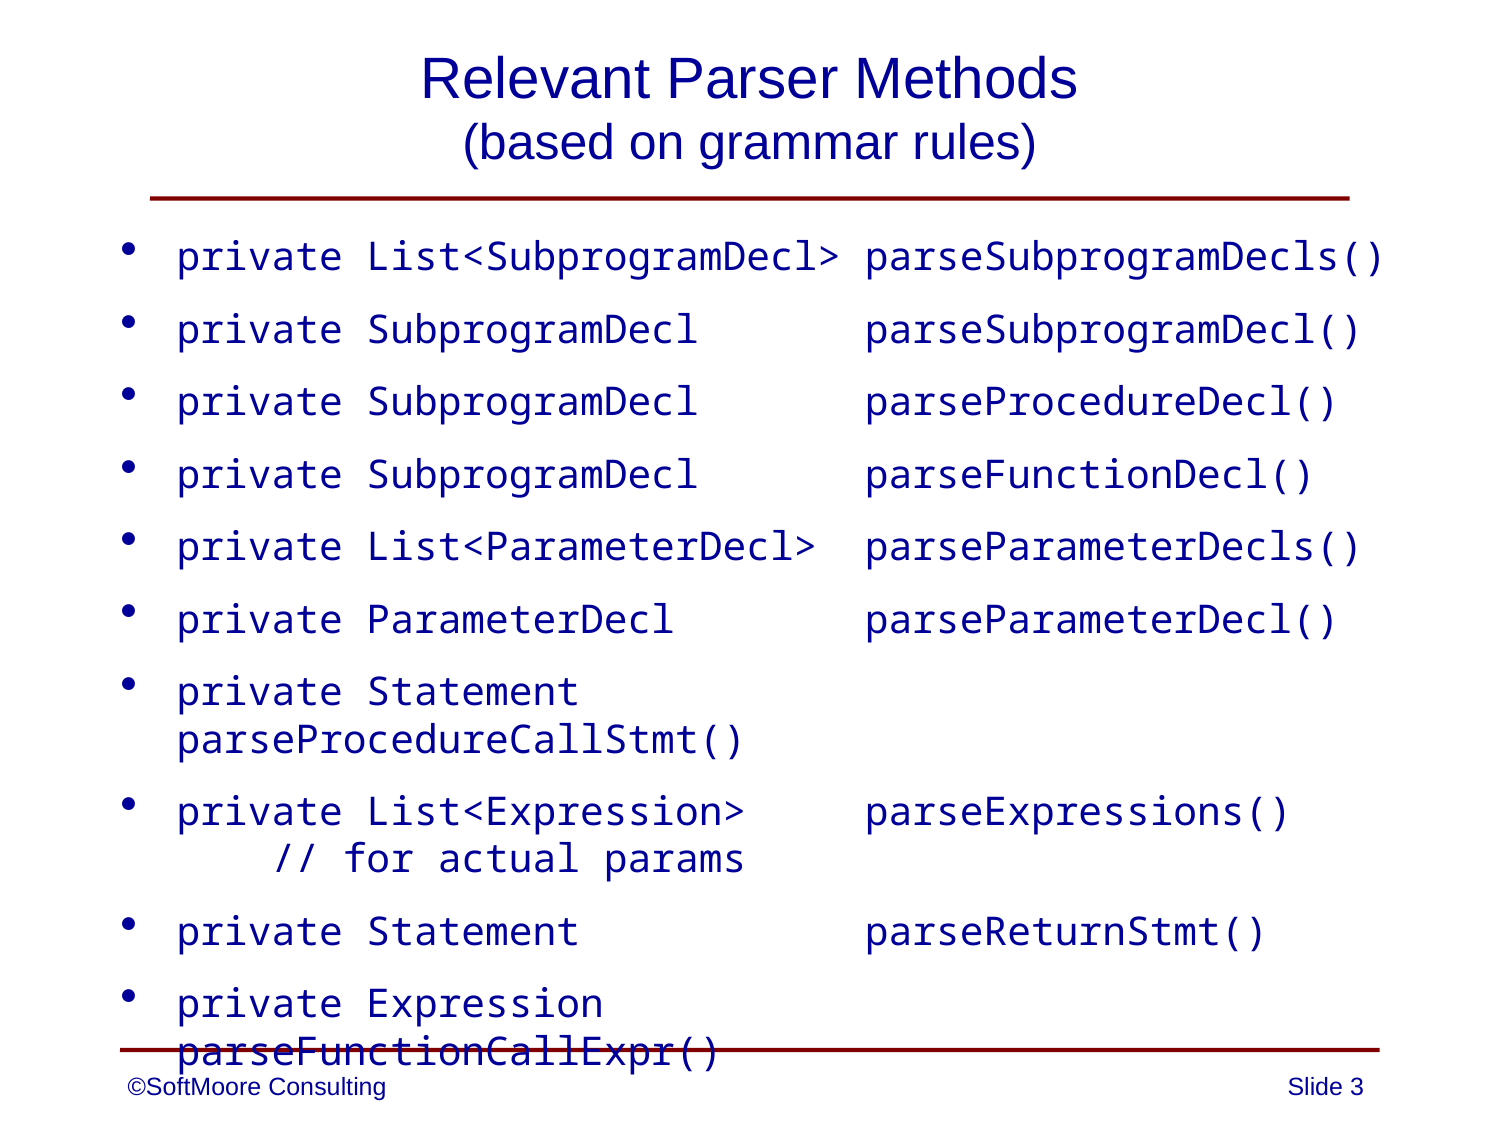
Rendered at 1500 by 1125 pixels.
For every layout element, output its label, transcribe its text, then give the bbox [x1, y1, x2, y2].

list private List<SubprogramDecl> parseSubprogramDecls() private SubprogramDecl parseSubprogramDecl() private SubprogramDecl parseProcedureDecl() private SubprogramDecl parseFunctionDecl() private List<ParameterDecl> parseParameterDecls() private ParameterDecl parseParameterDecl() private Statement parseProcedureCallStmt() private List<Expression> parseExpressions() // for actual params private Statement parseReturnStmt() private Expression parseFunctionCallExpr() [74, 223, 1425, 1034]
footer ©SoftMoore Consulting [111, 1061, 563, 1109]
title Relevant Parser Methods (based on grammar rules) [149, 22, 1350, 188]
slide_number Slide 3 [1078, 1061, 1380, 1109]
